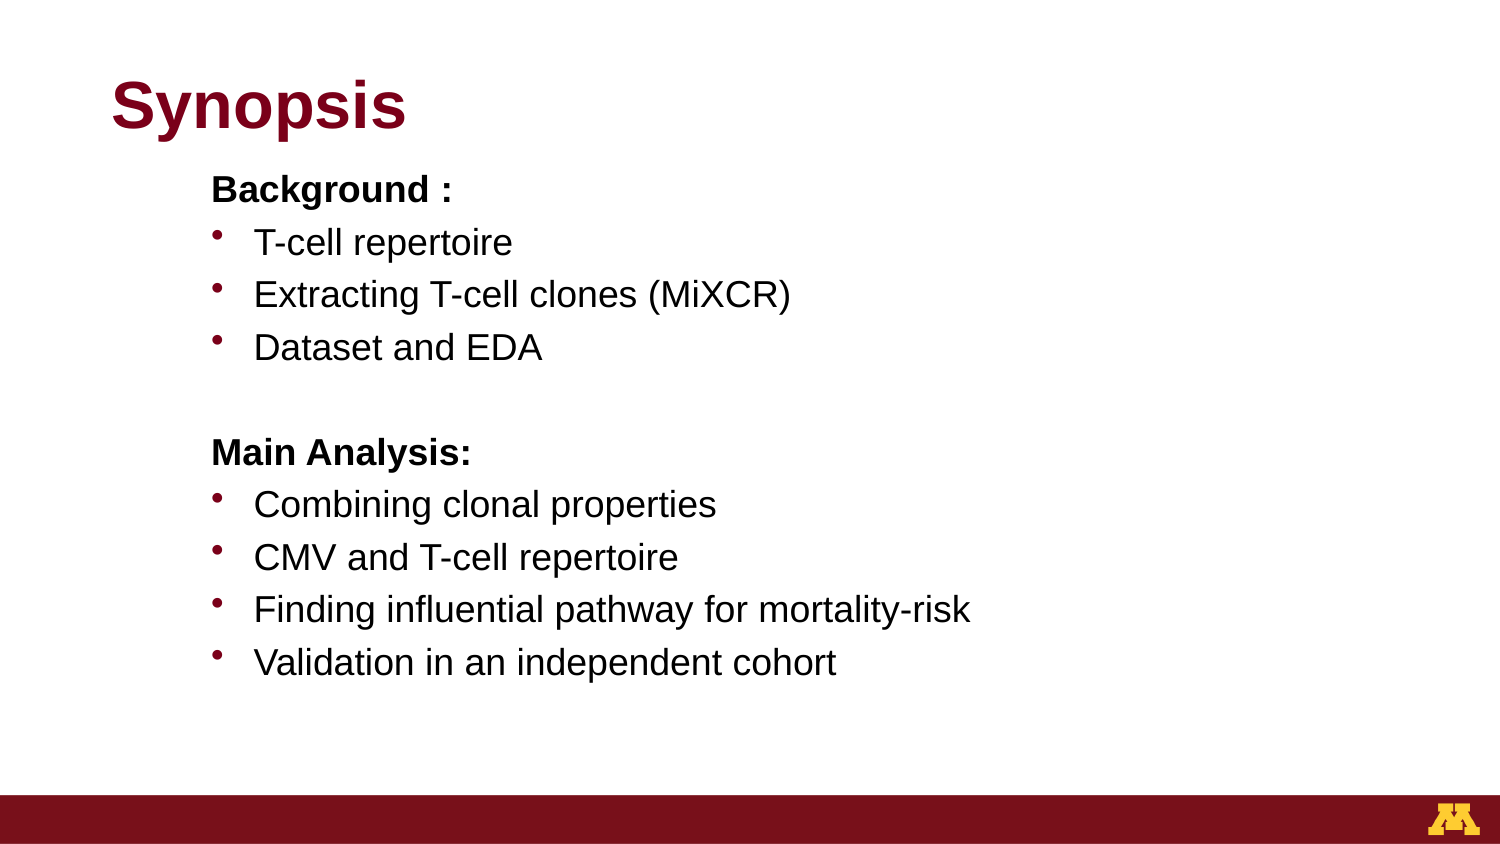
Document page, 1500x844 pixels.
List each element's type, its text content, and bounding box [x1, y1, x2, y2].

title Synopsis [99, 31, 1375, 172]
picture [0, 795, 1500, 844]
list Background : T-cell repertoire Extracting T-cell clones (MiXCR) Dataset and EDA Main Analysis: Combining clonal properties CMV and T-cell repertoire Finding influential pathway for mortality-risk Validation in an independent cohort [200, 159, 1225, 747]
